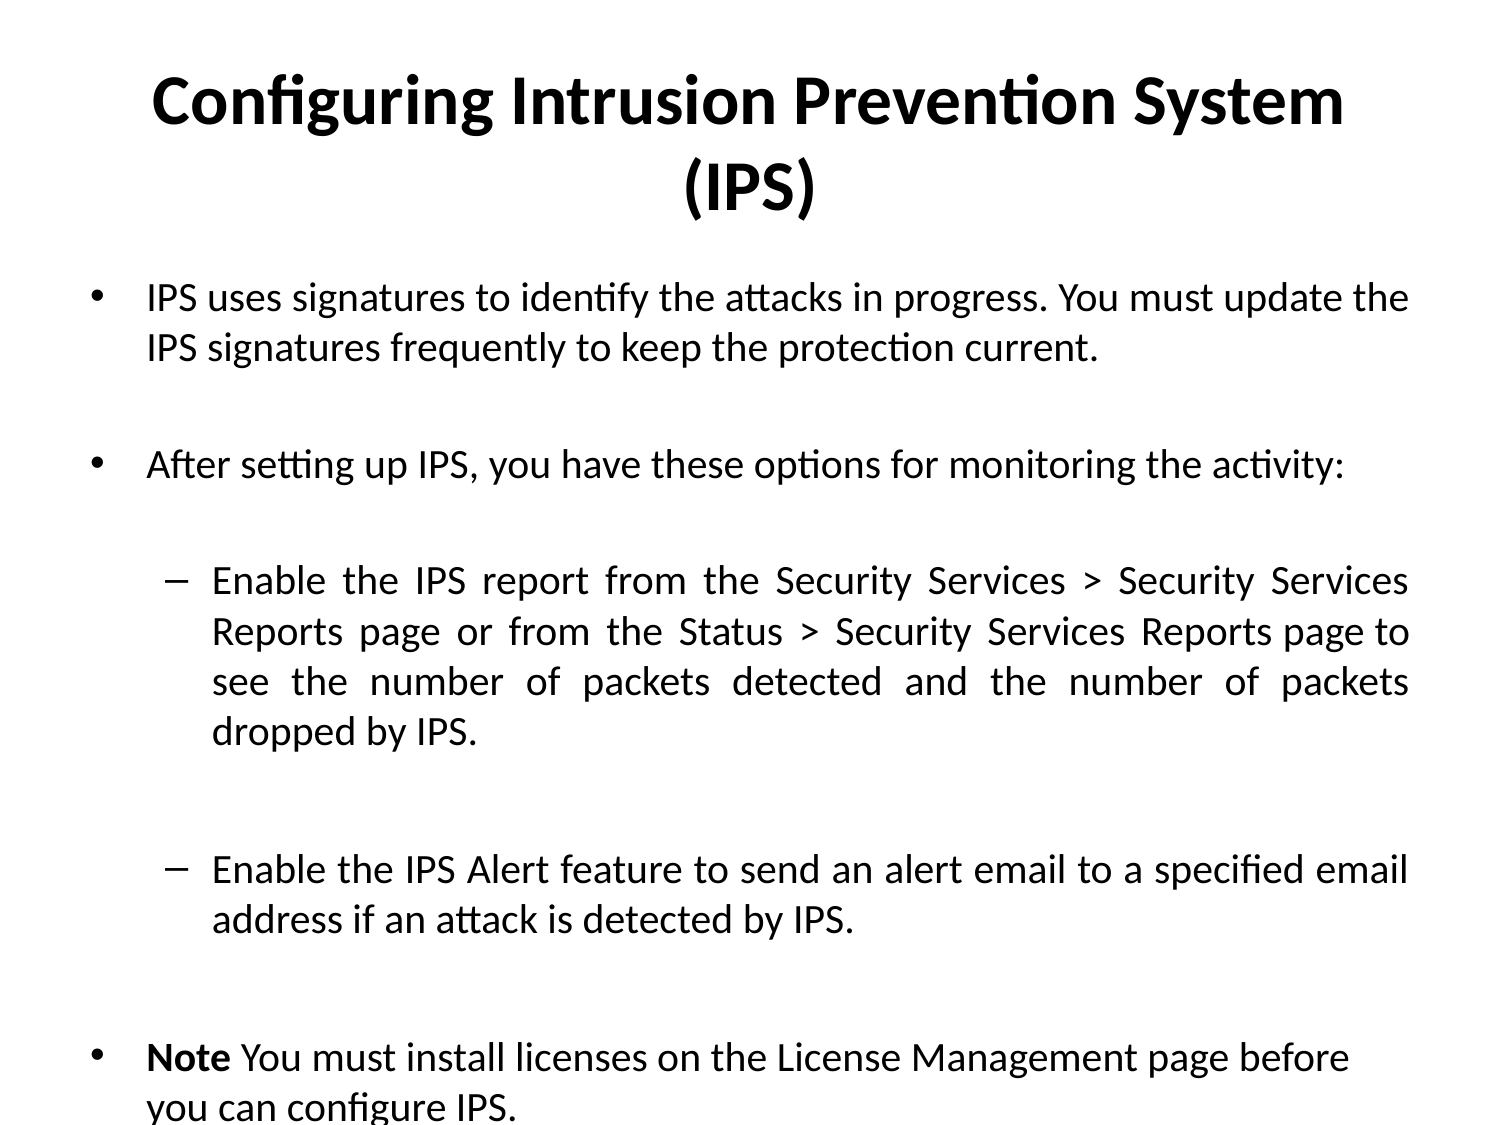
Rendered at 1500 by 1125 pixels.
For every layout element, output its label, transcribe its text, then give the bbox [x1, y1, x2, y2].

title Configuring Intrusion Prevention System (IPS) [75, 45, 1425, 233]
list IPS uses signatures to identify the attacks in progress. You must update the IPS signatures frequently to keep the protection current. After setting up IPS, you have these options for monitoring the activity: Enable the IPS report from the Security Services > Security Services Reports page or from the Status > Security Services Reports page to see the number of packets detected and the number of packets dropped by IPS. Enable the IPS Alert feature to send an alert email to a specified email address if an attack is detected by IPS. Note You must install licenses on the License Management page before you can configure IPS. [75, 262, 1425, 1005]
